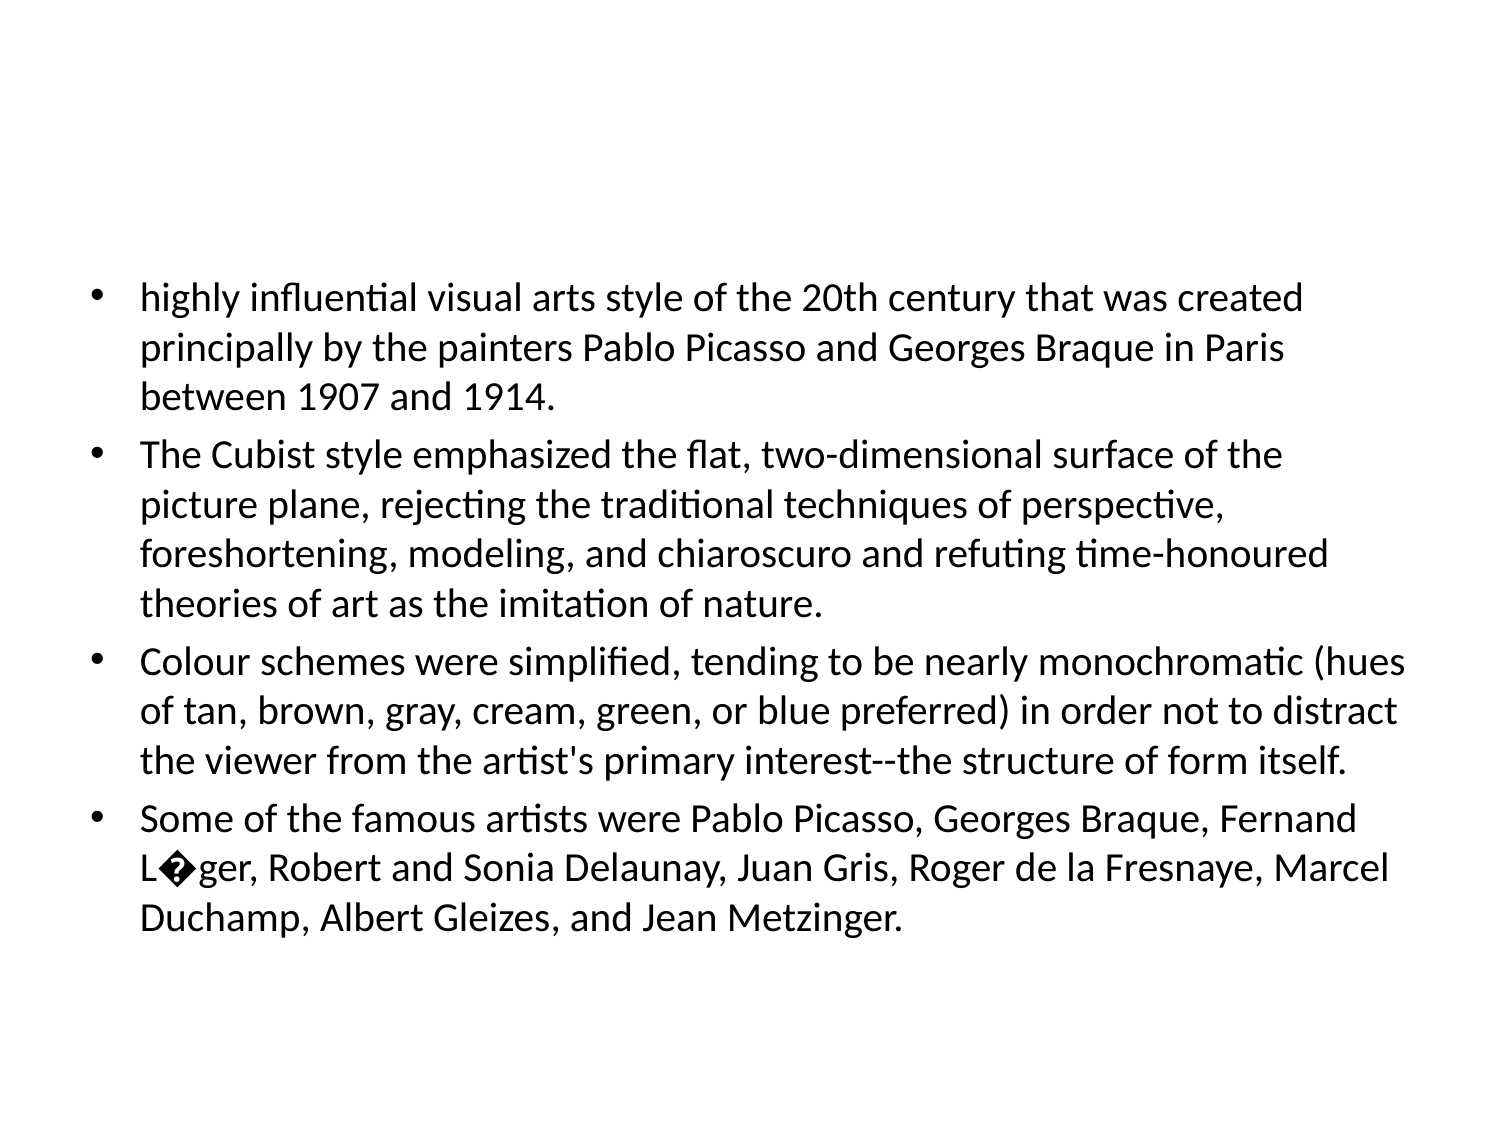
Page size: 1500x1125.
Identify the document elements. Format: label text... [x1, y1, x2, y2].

list highly influential visual arts style of the 20th century that was created principally by the painters Pablo Picasso and Georges Braque in Paris between 1907 and 1914. The Cubist style emphasized the flat, two-dimensional surface of the picture plane, rejecting the traditional techniques of perspective, foreshortening, modeling, and chiaroscuro and refuting time-honoured theories of art as the imitation of nature. Colour schemes were simplified, tending to be nearly monochromatic (hues of tan, brown, gray, cream, green, or blue preferred) in order not to distract the viewer from the artist's primary interest--the structure of form itself. Some of the famous artists were Pablo Picasso, Georges Braque, Fernand L�ger, Robert and Sonia Delaunay, Juan Gris, Roger de la Fresnaye, Marcel Duchamp, Albert Gleizes, and Jean Metzinger. [75, 262, 1425, 1005]
